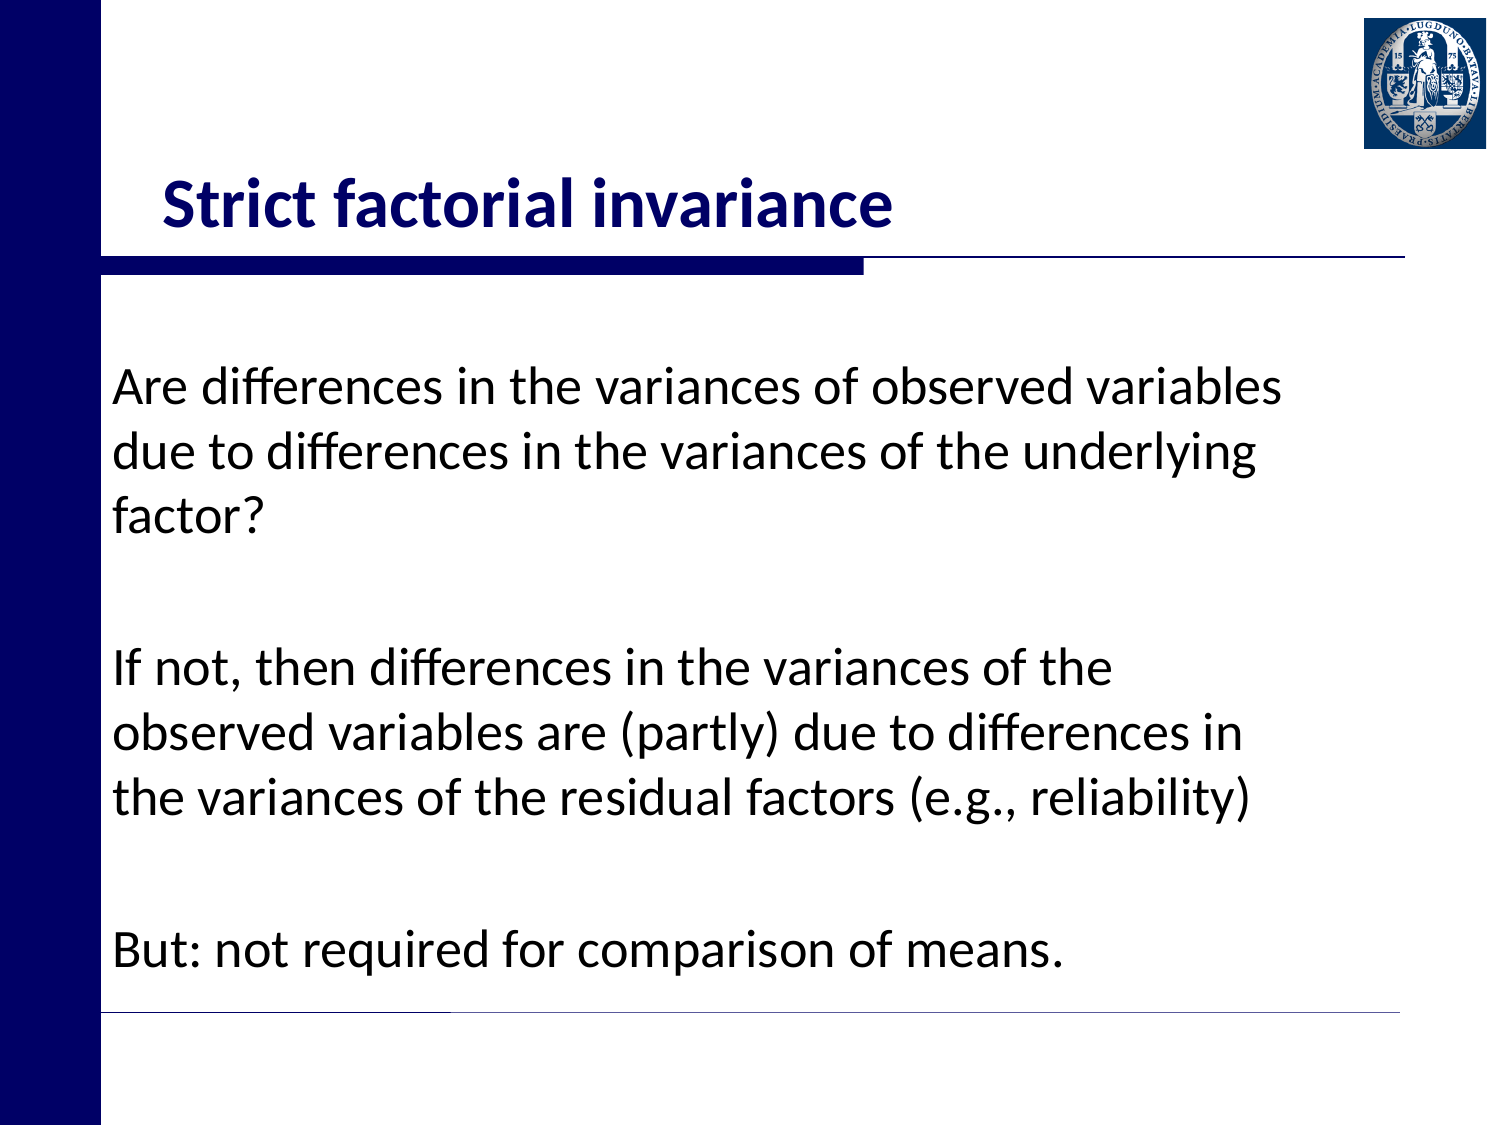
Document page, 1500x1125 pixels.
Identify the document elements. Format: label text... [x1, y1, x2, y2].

title Strict factorial invariance [147, 50, 1301, 250]
picture [1364, 18, 1487, 149]
text_box Are differences in the variances of observed variables due to differences in the variances of the underlying factor? If not, then differences in the variances of the observed variables are (partly) due to differences in the variances of the residual factors (e.g., reliability) But: not required for comparison of means. [112, 349, 1293, 473]
